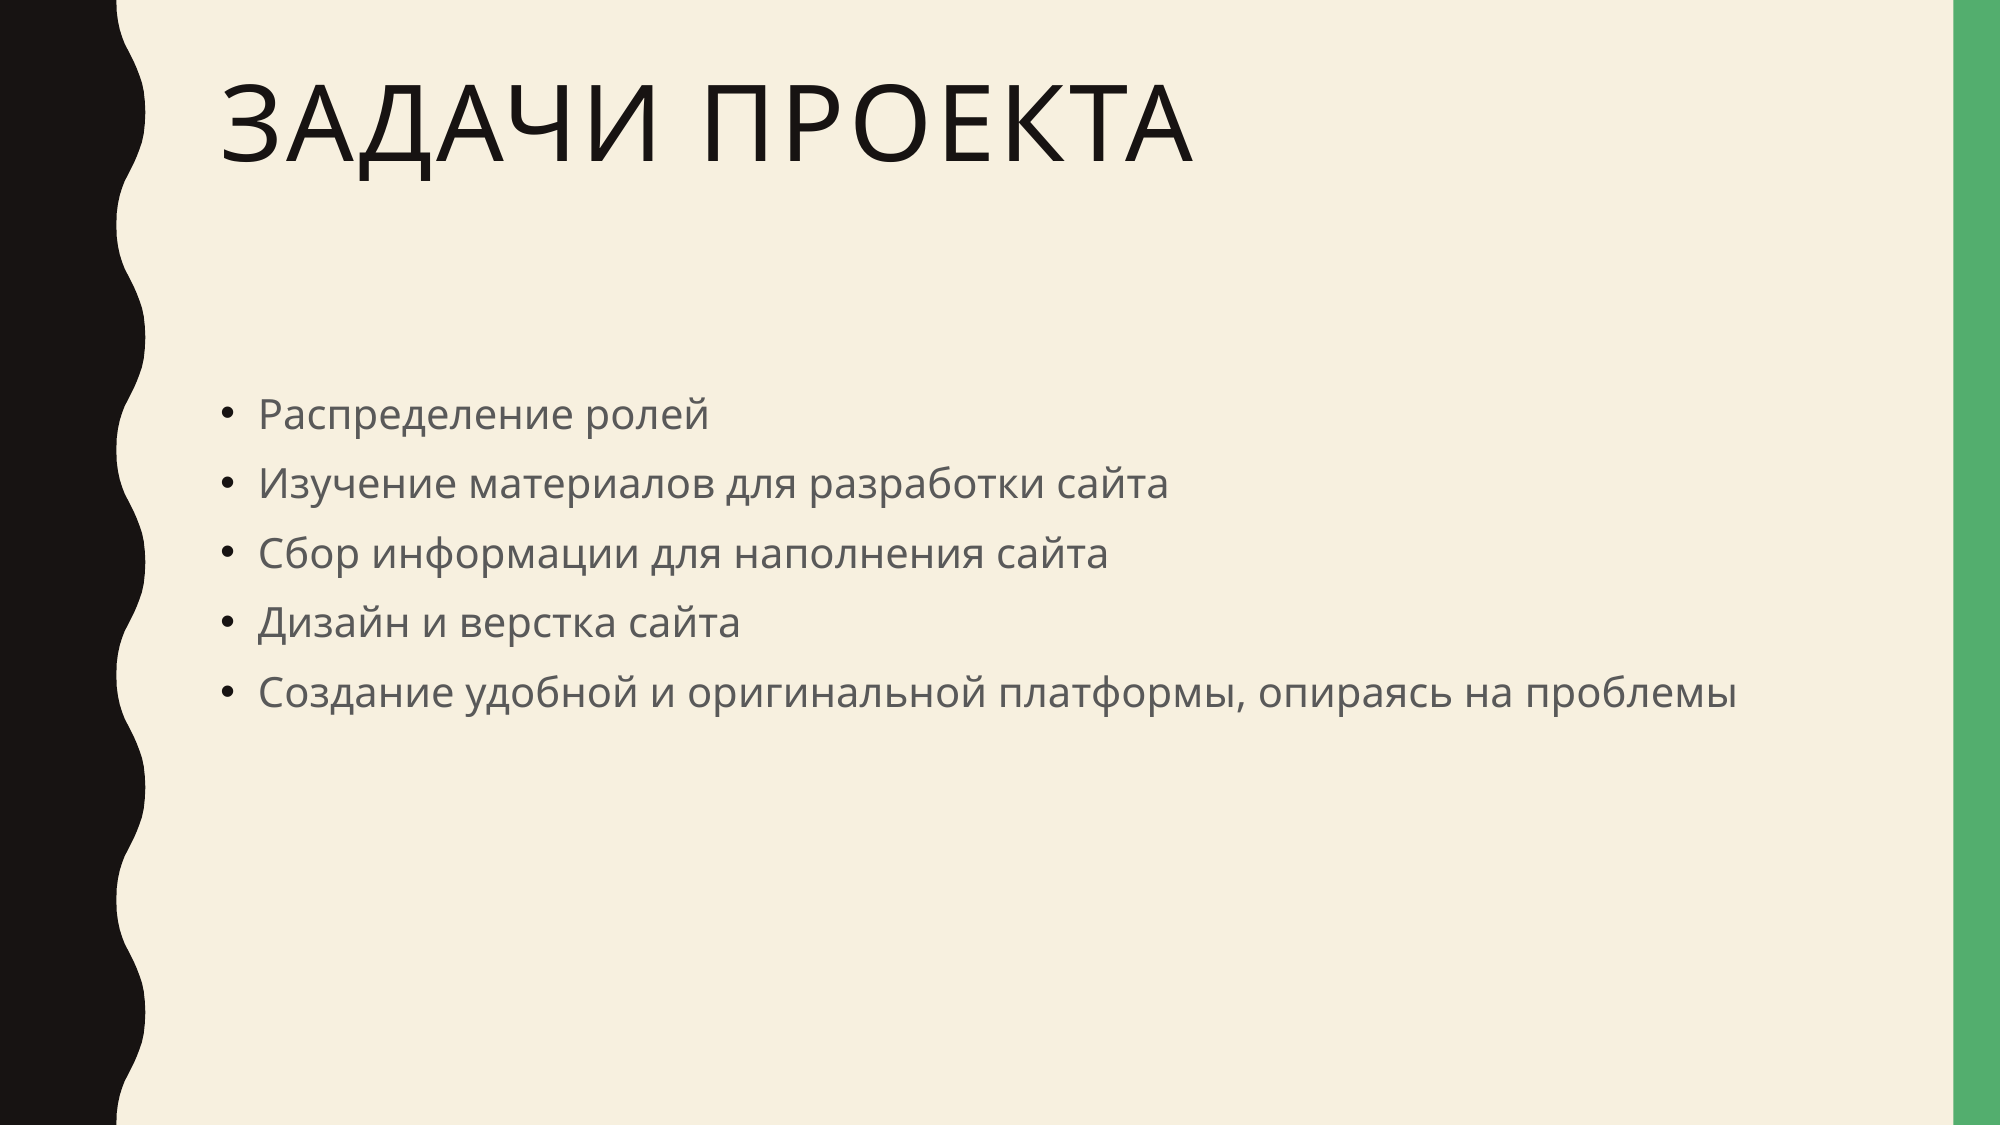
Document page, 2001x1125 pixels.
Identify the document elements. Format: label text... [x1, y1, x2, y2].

list Распределение ролей Изучение материалов для разработки сайта Сбор информации для наполнения сайта Дизайн и верстка сайта Создание удобной и оригинальной платформы, опираясь на проблемы [205, 375, 1875, 965]
title Задачи проекта [205, 62, 1875, 308]
